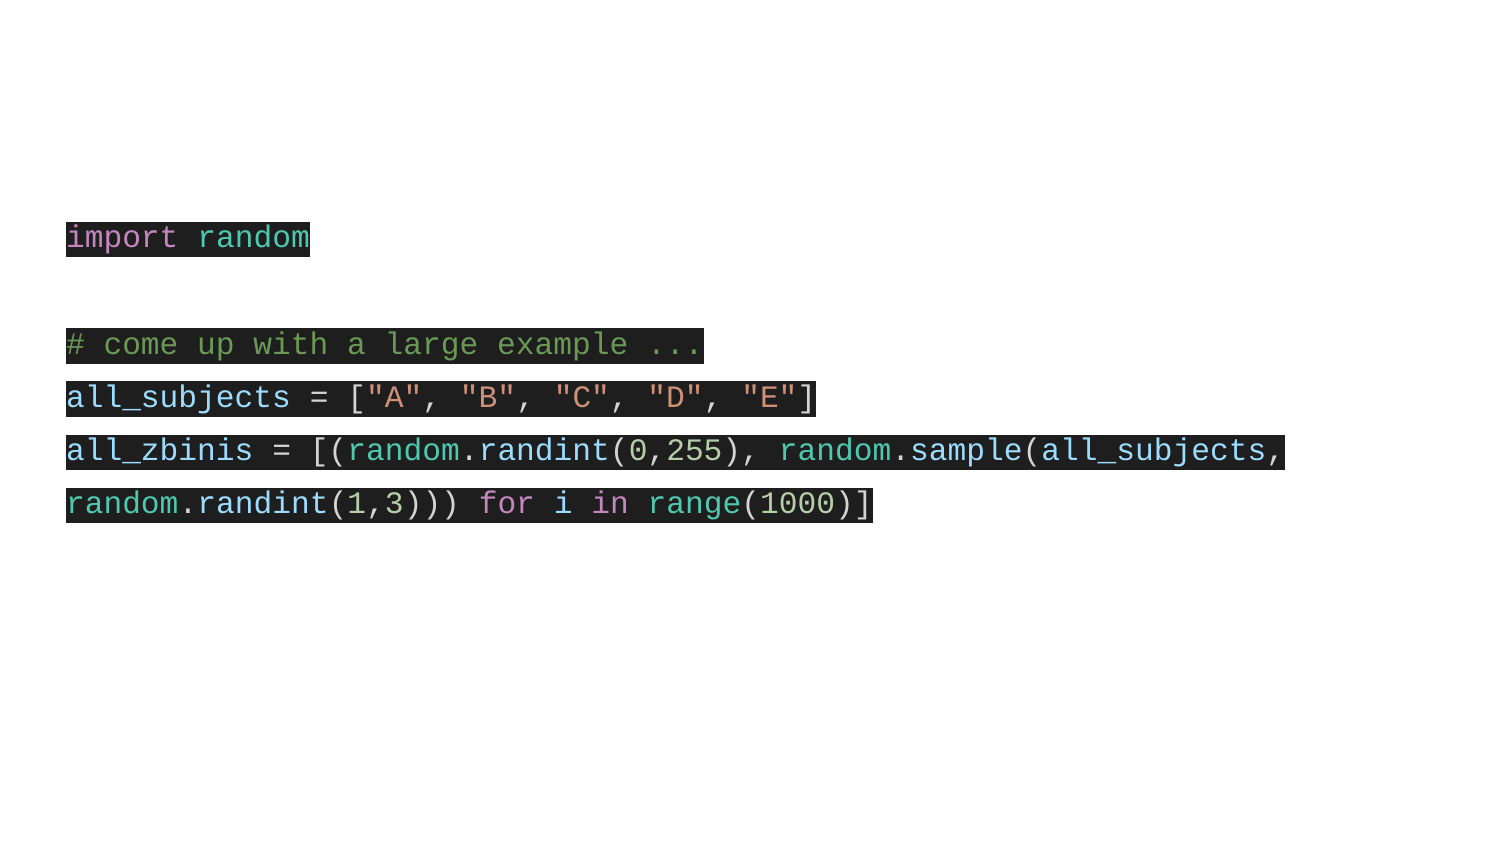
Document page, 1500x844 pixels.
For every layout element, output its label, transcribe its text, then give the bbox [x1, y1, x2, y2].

list import random # come up with a large example ... all_subjects = ["A", "B", "C", "D", "E"] all_zbinis = [(random.randint(0,255), random.sample(all_subjects, random.randint(1,3))) for i in range(1000)] [51, 189, 1449, 750]
